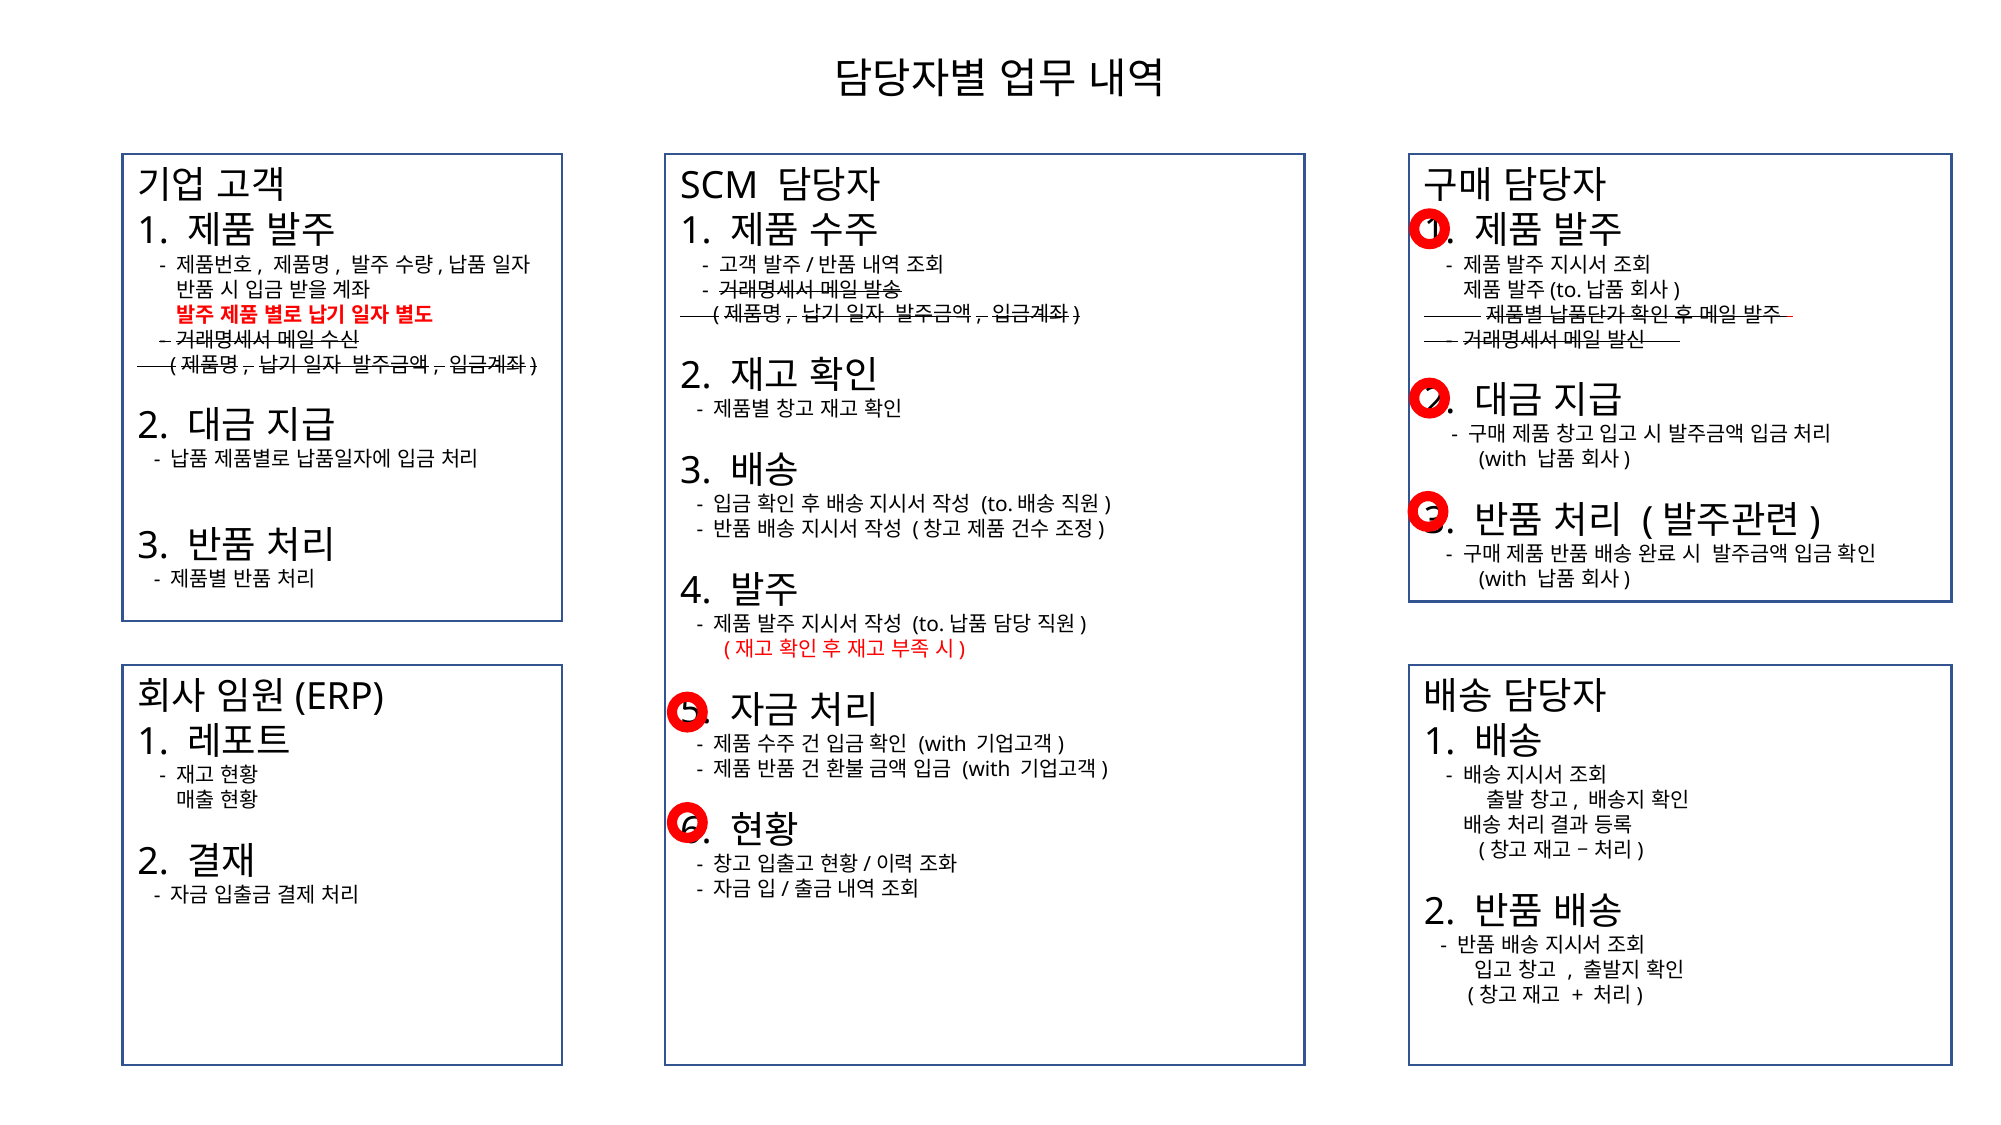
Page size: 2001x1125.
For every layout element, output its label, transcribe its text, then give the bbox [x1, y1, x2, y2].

text_box [1408, 376, 1452, 420]
text_box 회사 임원(ERP) 1. 레포트 - 재고 현황 매출 현황 2. 결재 - 자금 입출금 결제 처리 [121, 664, 563, 1066]
text_box 기업 고객 1. 제품 발주 - 제품번호, 제품명, 발주 수량,납품 일자 반품 시 입금 받을 계좌 발주 제품 별로 납기 일자 별도 - 거래명세서 메일 수신 (제품명, 납기 일자 발주금액, 입금계좌) 2. 대금 지급 - 납품 제품별로 납품일자에 입금 처리 3. 반품 처리 - 제품별 반품 처리 [121, 153, 563, 622]
text_box [1408, 207, 1452, 251]
text_box 담당자별 업무 내역 [0, 44, 2000, 109]
text_box SCM 담당자 1. 제품 수주 - 고객 발주/반품 내역 조회 - 거래명세서 메일 발송 (제품명, 납기 일자 발주금액, 입금계좌) 2. 재고 확인 - 제품별 창고 재고 확인 3. 배송 - 입금 확인 후 배송 지시서 작성 (to.배송 직원) - 반품 배송 지시서 작성 (창고 제품 건수 조정) 4. 발주 - 제품 발주 지시서 작성 (to.납품 담당 직원) (재고 확인 후 재고 부족 시) 5. 자금 처리 - 제품 수주 건 입금 확인 (with 기업고객) - 제품 반품 건 환불 금액 입금 (with 기업고객) 6. 현황 - 창고 입출고 현황/이력 조화 - 자금 입/출금 내역 조회 [664, 153, 1306, 1066]
text_box 배송 담당자 1. 배송 - 배송 지시서 조회 출발 창고, 배송지 확인 배송 처리 결과 등록 (창고 재고 – 처리) 2. 반품 배송 - 반품 배송 지시서 조회 입고 창고 , 출발지 확인 (창고 재고 + 처리) [1408, 664, 1953, 1066]
text_box [665, 800, 709, 845]
text_box 구매 담당자 1. 제품 발주 - 제품 발주 지시서 조회 제품 발주(to.납품 회사) 제품별 납품단가 확인 후 메일 발주 - 거래명세서 메일 발신 2. 대금 지급 - 구매 제품 창고 입고 시 발주금액 입금 처리 (with 납품 회사) 3. 반품 처리 (발주관련) - 구매 제품 반품 배송 완료 시 발주금액 입금 확인 (with 납품 회사) [1408, 153, 1953, 603]
text_box [665, 690, 709, 734]
text_box [1406, 489, 1450, 533]
